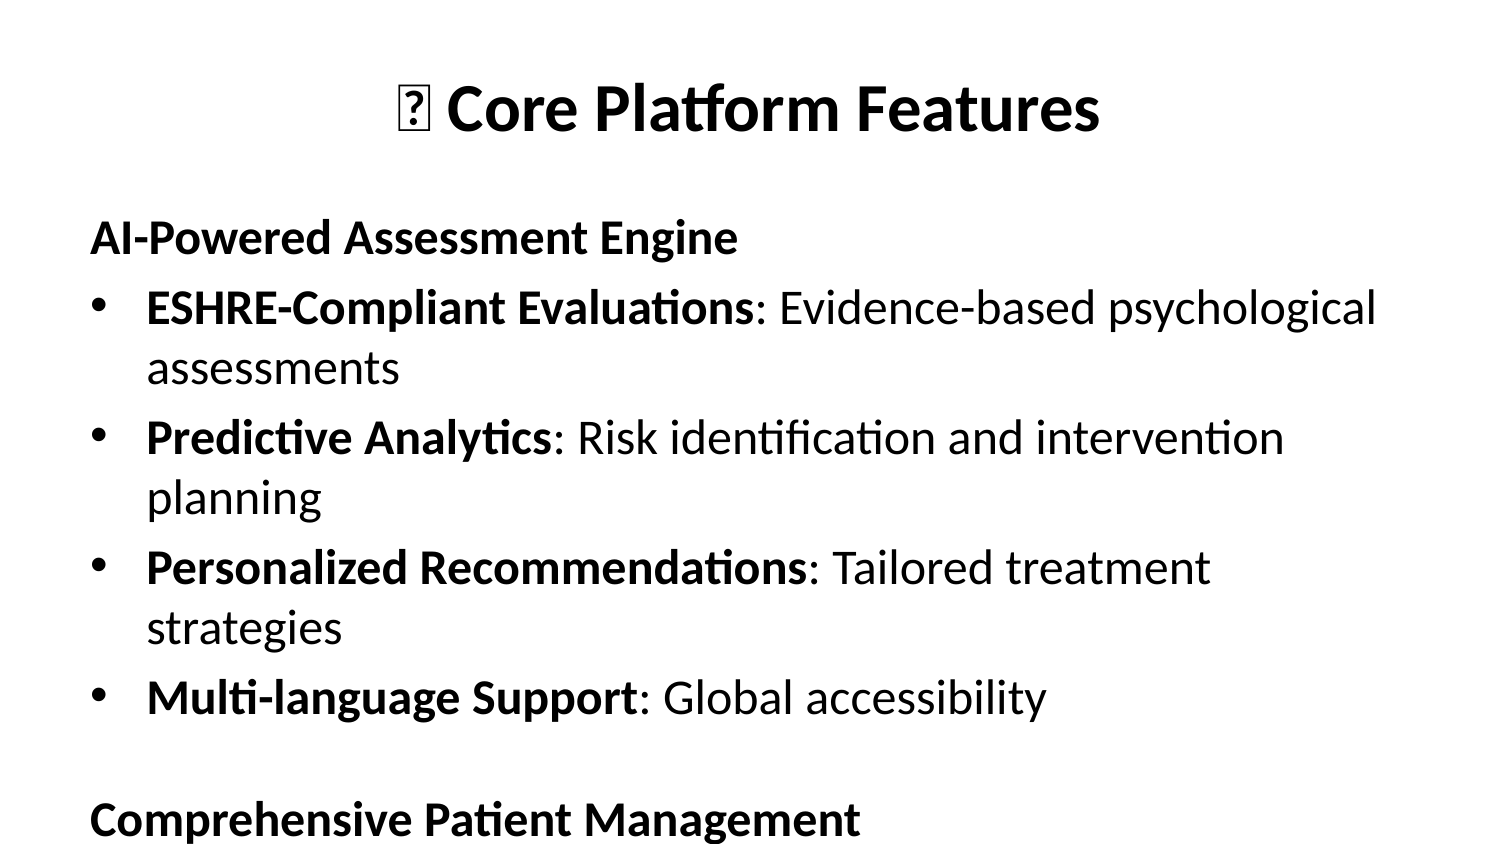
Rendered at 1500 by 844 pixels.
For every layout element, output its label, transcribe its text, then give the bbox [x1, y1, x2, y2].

title 🏥 Core Platform Features [75, 33, 1425, 175]
list AI-Powered Assessment Engine ESHRE-Compliant Evaluations: Evidence-based psychological assessments Predictive Analytics: Risk identification and intervention planning Personalized Recommendations: Tailored treatment strategies Multi-language Support: Global accessibility Comprehensive Patient Management 360° Patient Profiles: Complete fertility journey tracking Treatment Plan Creation: AI-assisted planning with milestone tracking Progress Monitoring: Real-time analytics and reporting Resource Library: Curated educational content Clinical Integration EMR Connectivity: Seamless data exchange with major systems Workflow Automation: Reduced administrative burden Compliance Management: HIPAA, GDPR, and medical standards API-First Architecture: Easy integration with existing systems [75, 196, 1425, 754]
